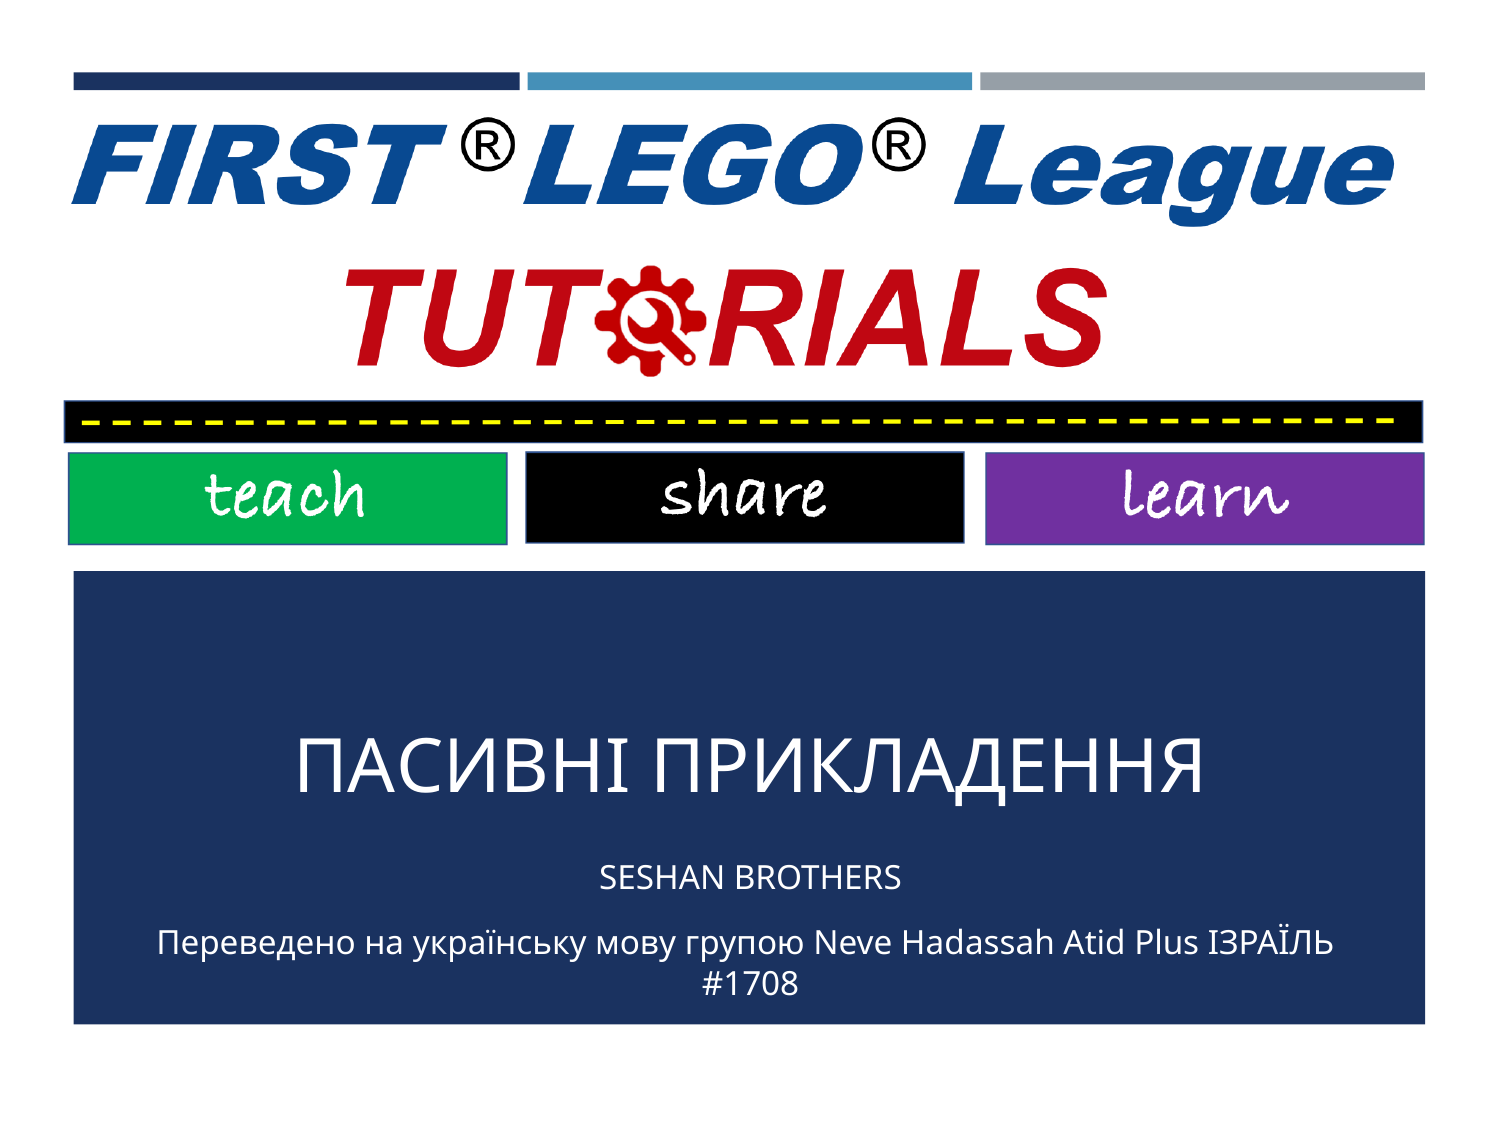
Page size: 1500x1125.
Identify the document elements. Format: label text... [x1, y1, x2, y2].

text_box Переведено на українську мову групою Neve Hadassah Atid Plus ІЗРАЇЛЬ #1708 [99, 906, 1402, 1017]
picture [54, 92, 1448, 571]
title ПАСИВНІ ПРИКЛАДЕННЯ [95, 645, 1406, 816]
subtitle SESHAN BROTHERS [95, 849, 1406, 946]
